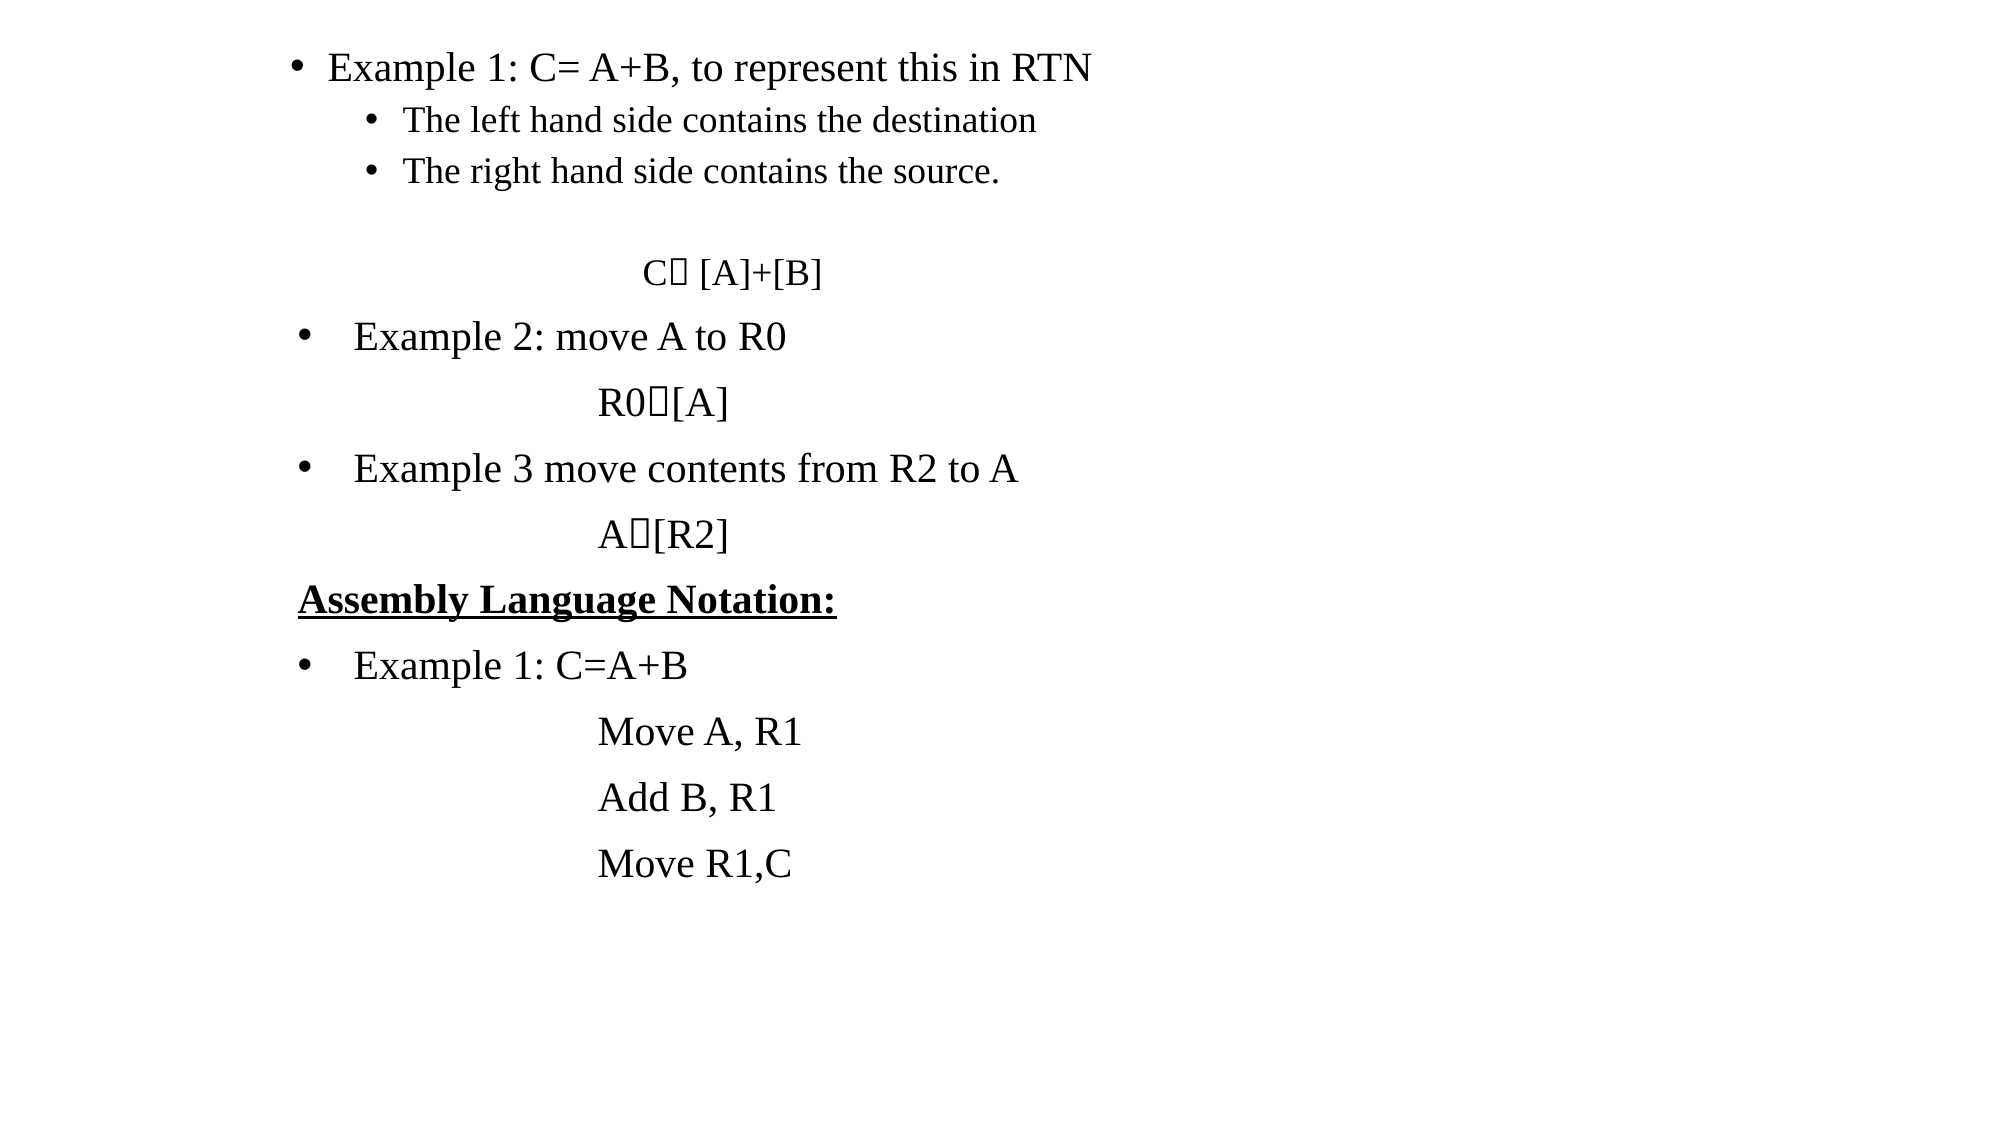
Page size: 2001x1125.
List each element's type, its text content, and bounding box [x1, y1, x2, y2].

list Example 1: C= A+B, to represent this in RTN The left hand side contains the destination The right hand side contains the source. C [A]+[B] Example 2: move A to R0 R0[A] Example 3 move contents from R2 to A A[R2] Assembly Language Notation: Example 1: C=A+B Move A, R1 Add B, R1 Move R1,C [275, 37, 1725, 1088]
